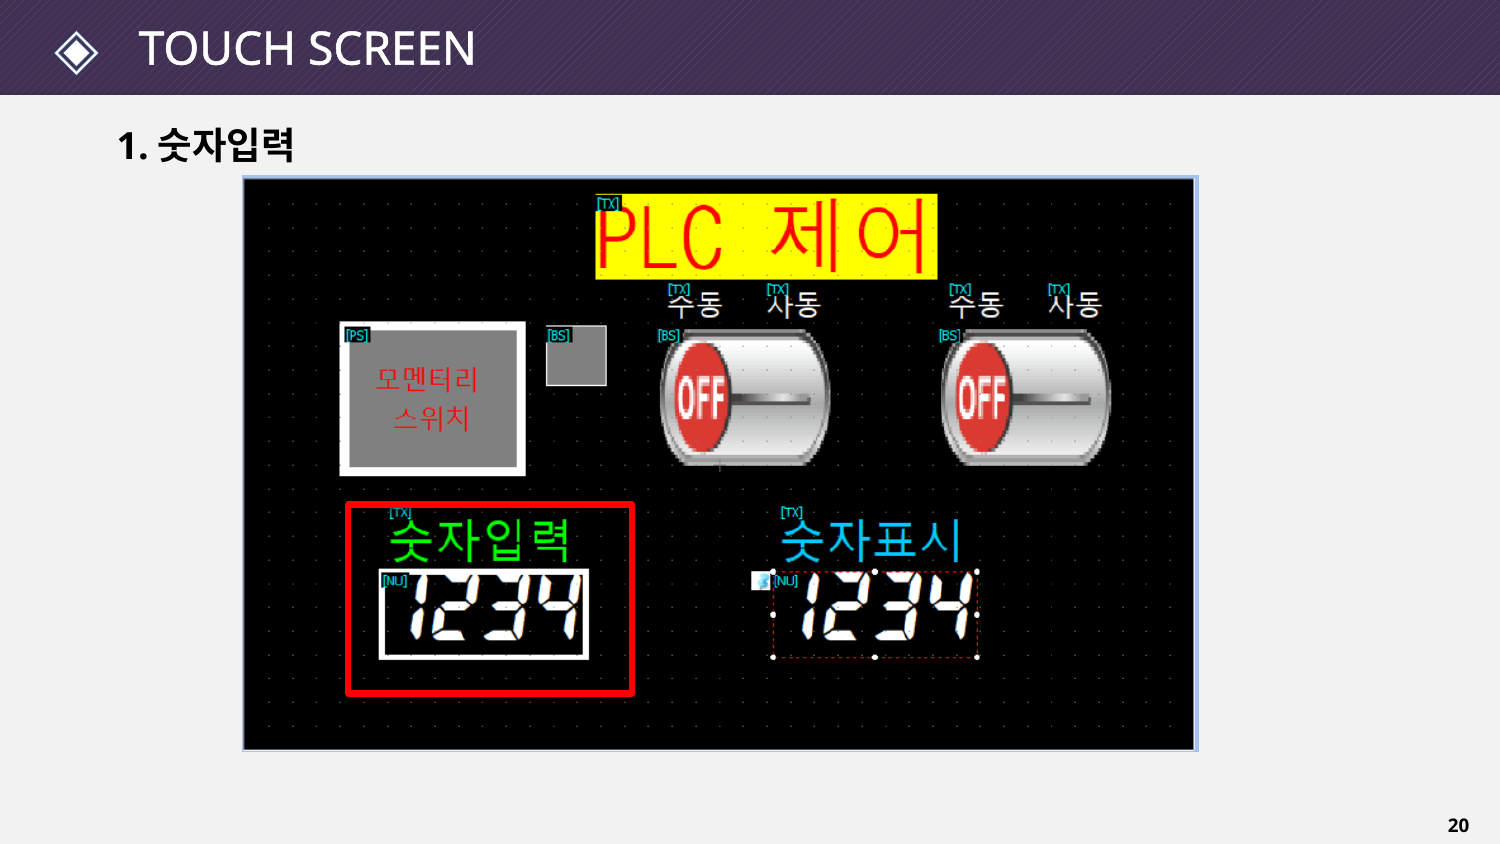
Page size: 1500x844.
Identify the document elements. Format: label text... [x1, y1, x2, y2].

text_box [230, 114, 1500, 190]
picture [241, 175, 1200, 753]
text_box [0, 0, 1500, 75]
text_box 1.숫자입력 [101, 114, 230, 175]
title TOUCH SCREEN [123, 75, 1463, 82]
